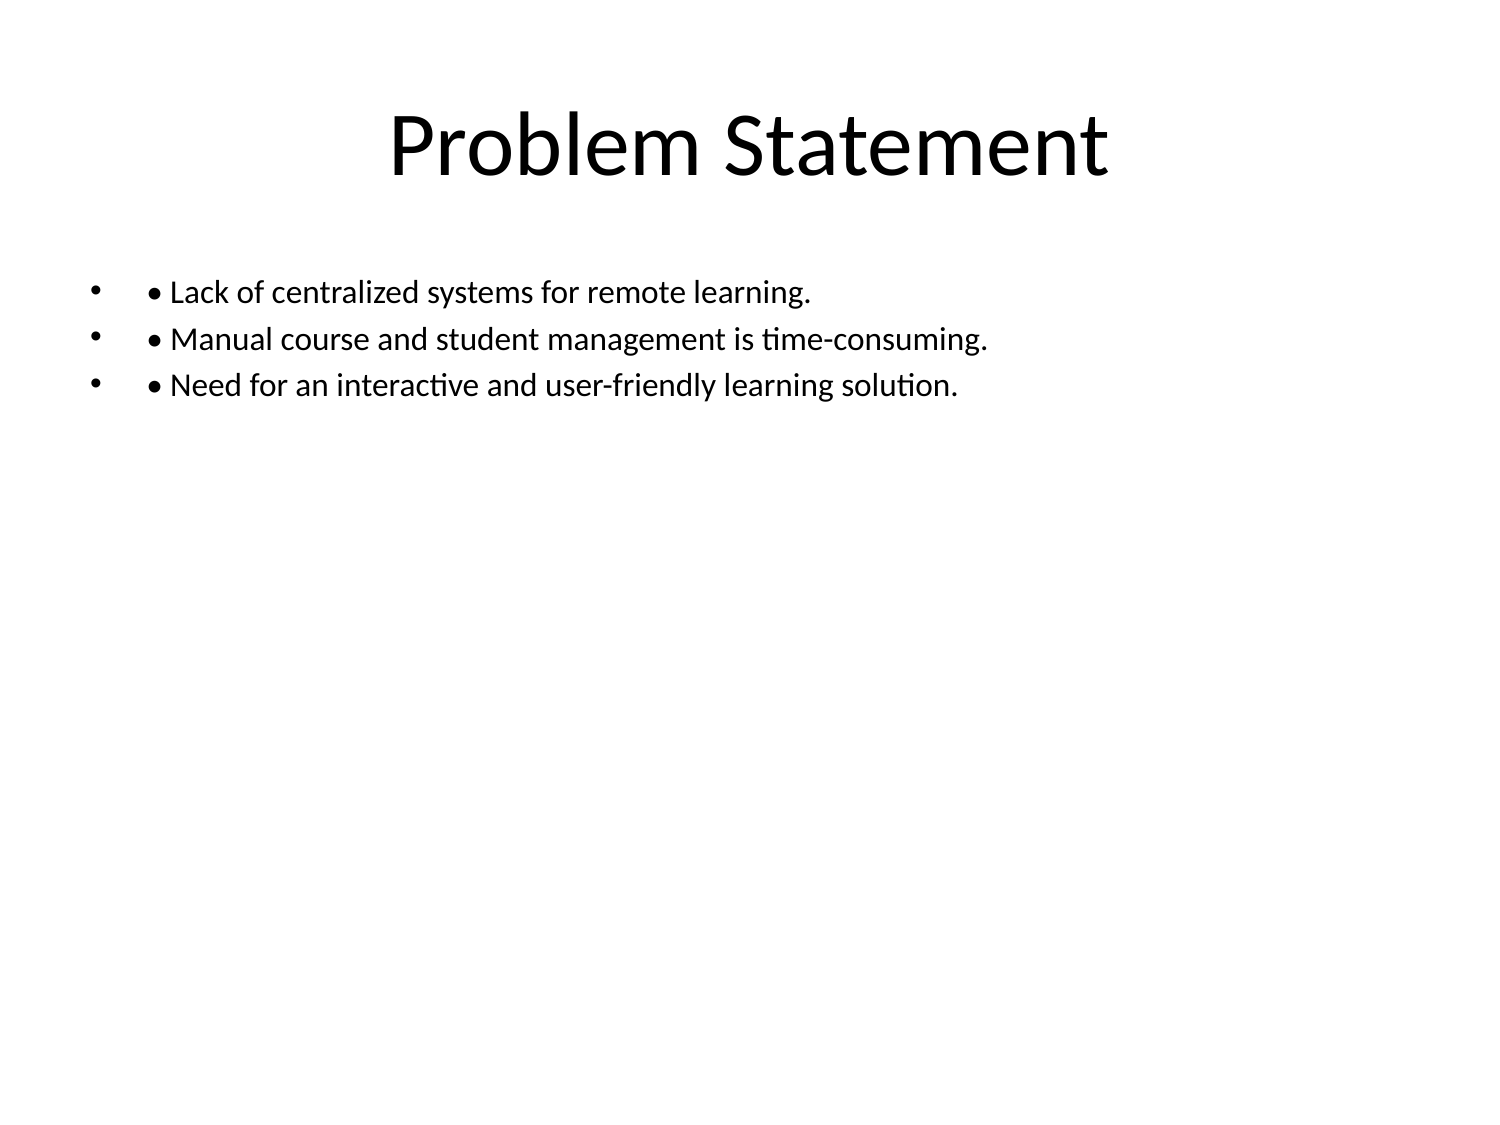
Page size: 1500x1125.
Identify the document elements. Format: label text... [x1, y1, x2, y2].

title Problem Statement [75, 45, 1425, 233]
list • Lack of centralized systems for remote learning. • Manual course and student management is time-consuming. • Need for an interactive and user-friendly learning solution. [75, 262, 1425, 1005]
